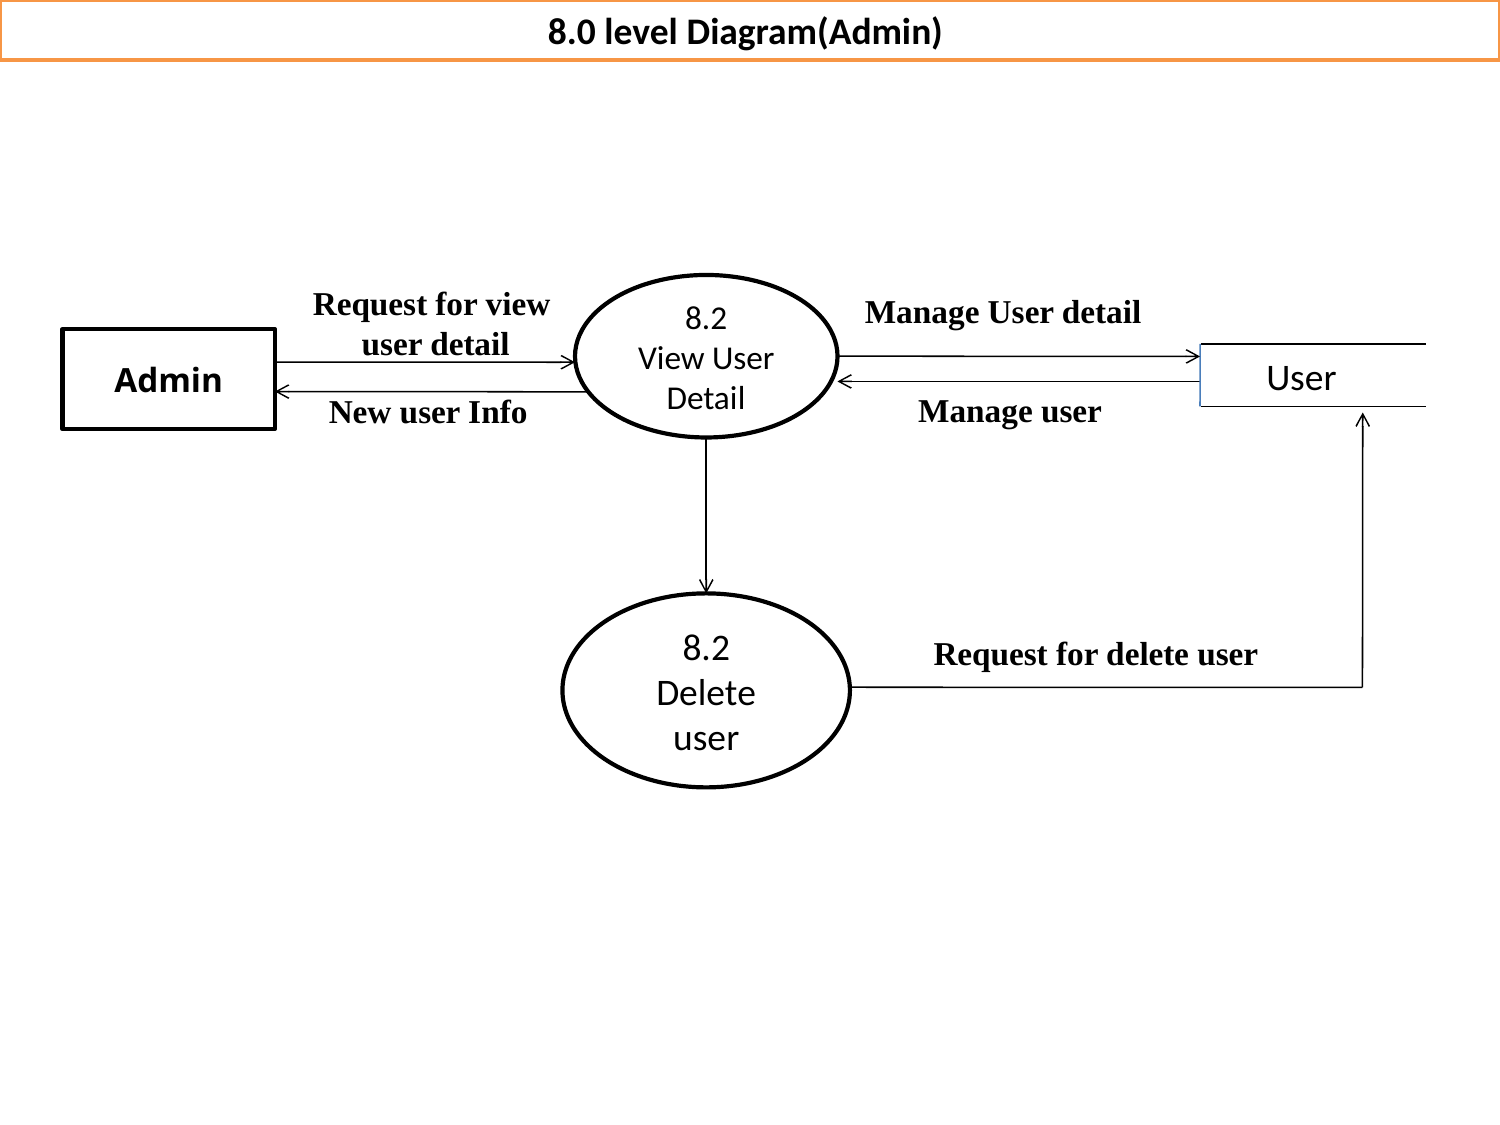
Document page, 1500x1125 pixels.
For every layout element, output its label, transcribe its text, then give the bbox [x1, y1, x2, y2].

text_box User [1251, 353, 1352, 405]
text_box Admin [60, 327, 277, 431]
text_box 8.2 Delete user [560, 591, 852, 790]
text_box New user Info [313, 399, 543, 438]
text_box New user Info [313, 383, 543, 389]
text_box 8.2 View User Detail [574, 272, 840, 440]
text_box Manage user [820, 381, 1200, 437]
text_box Request for delete user [825, 624, 1375, 680]
text_box Request for view user detail [297, 274, 574, 361]
text_box Manage User detail [849, 283, 1275, 338]
text_box 8.0 level Diagram(Admin) [0, 0, 1500, 62]
